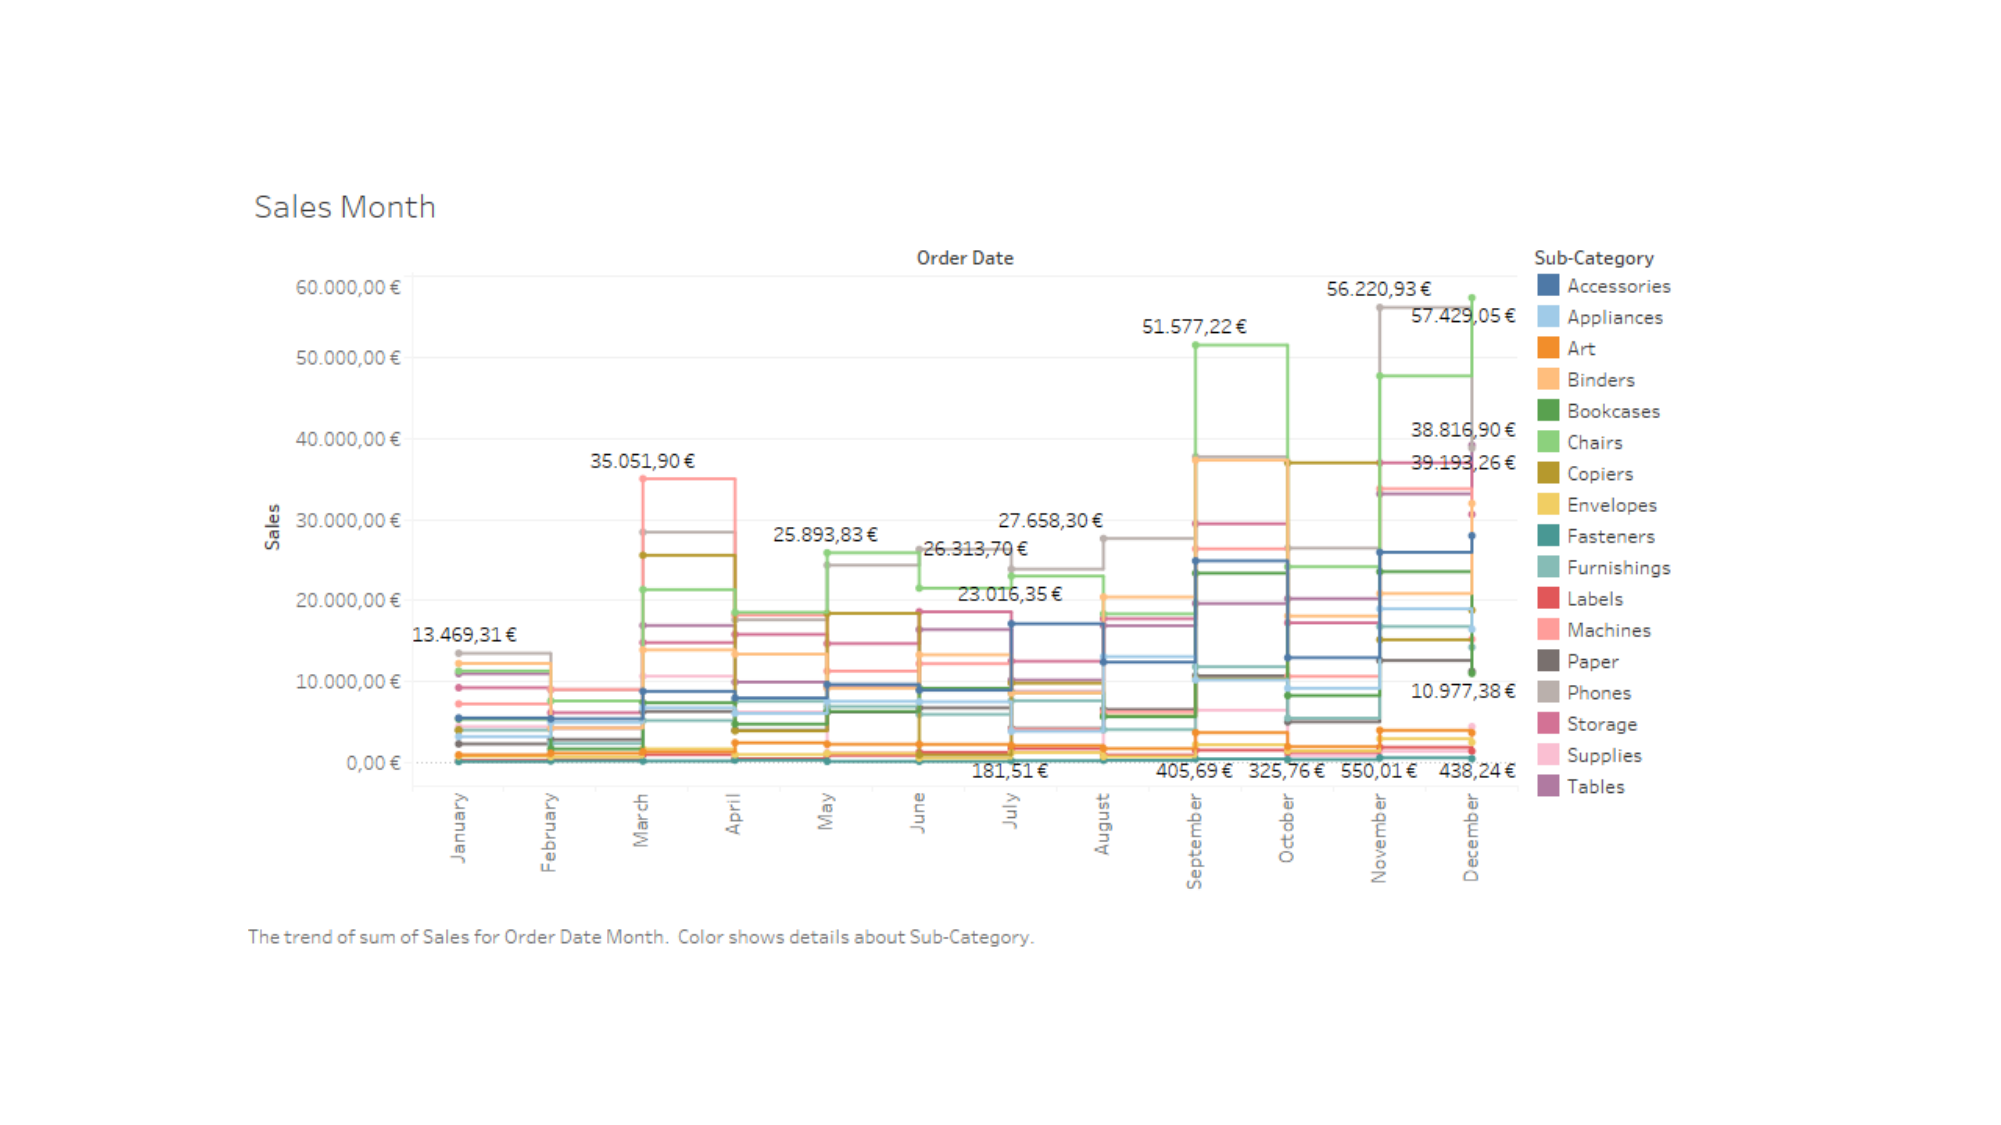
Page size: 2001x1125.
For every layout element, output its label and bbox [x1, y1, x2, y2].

picture [248, 174, 1752, 950]
